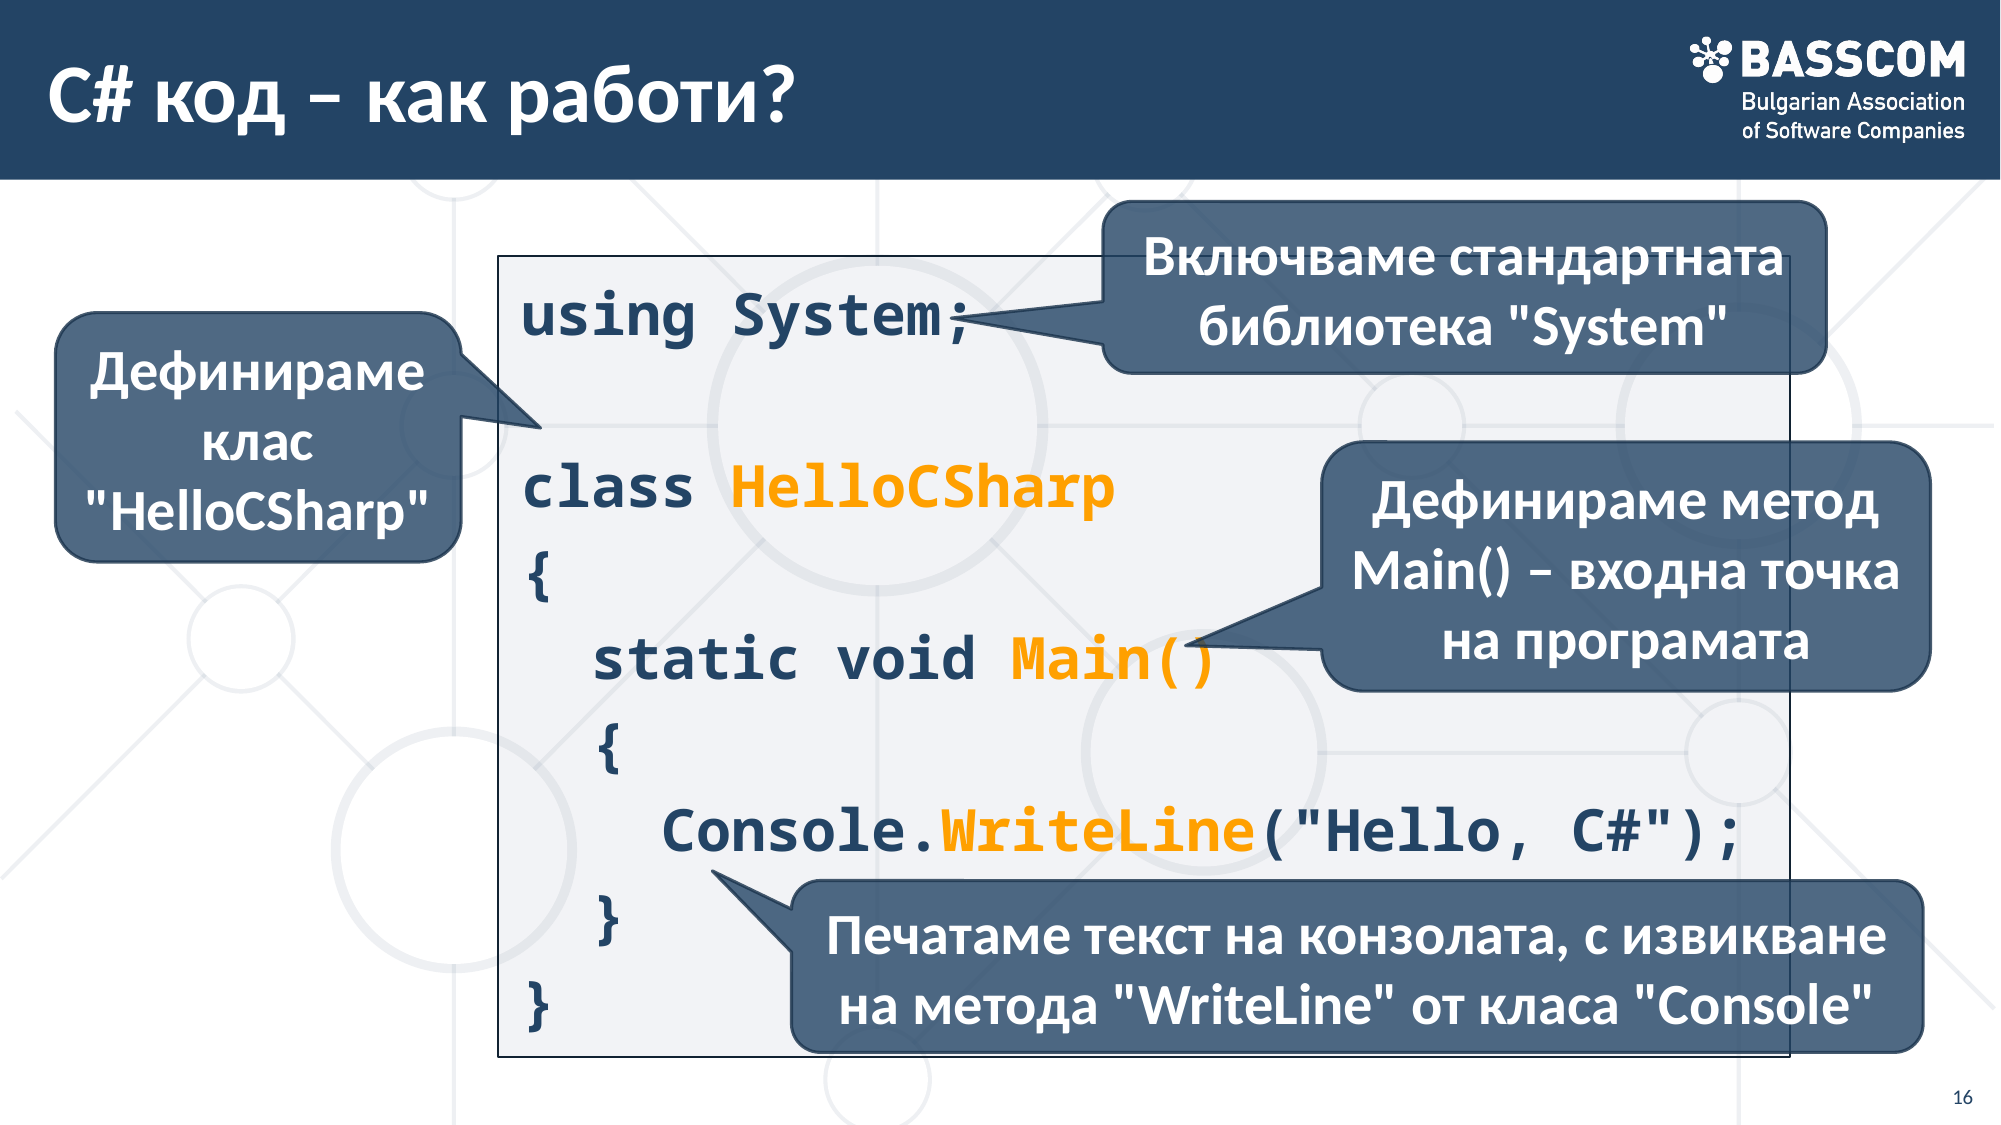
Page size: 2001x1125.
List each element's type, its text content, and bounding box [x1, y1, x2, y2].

text_box 16 [1927, 1067, 1989, 1117]
text_box Дефинираме метод Main() – входна точка на програмата [1183, 439, 1933, 694]
text_box Включваме стандартната библиотека "System" [949, 199, 1829, 376]
list using System; class HelloCSharp { static void Main() { Console.WriteLine("Hello, C#"); } } [497, 255, 1791, 1058]
title C# код – как работи? [31, 16, 1654, 162]
text_box Дефинираме клас "HelloCSharp" [53, 310, 543, 565]
text_box Печатаме текст на конзолата, с извикване на метода "WriteLine" от класа "Console" [710, 868, 1926, 1055]
picture [1689, 36, 1966, 144]
